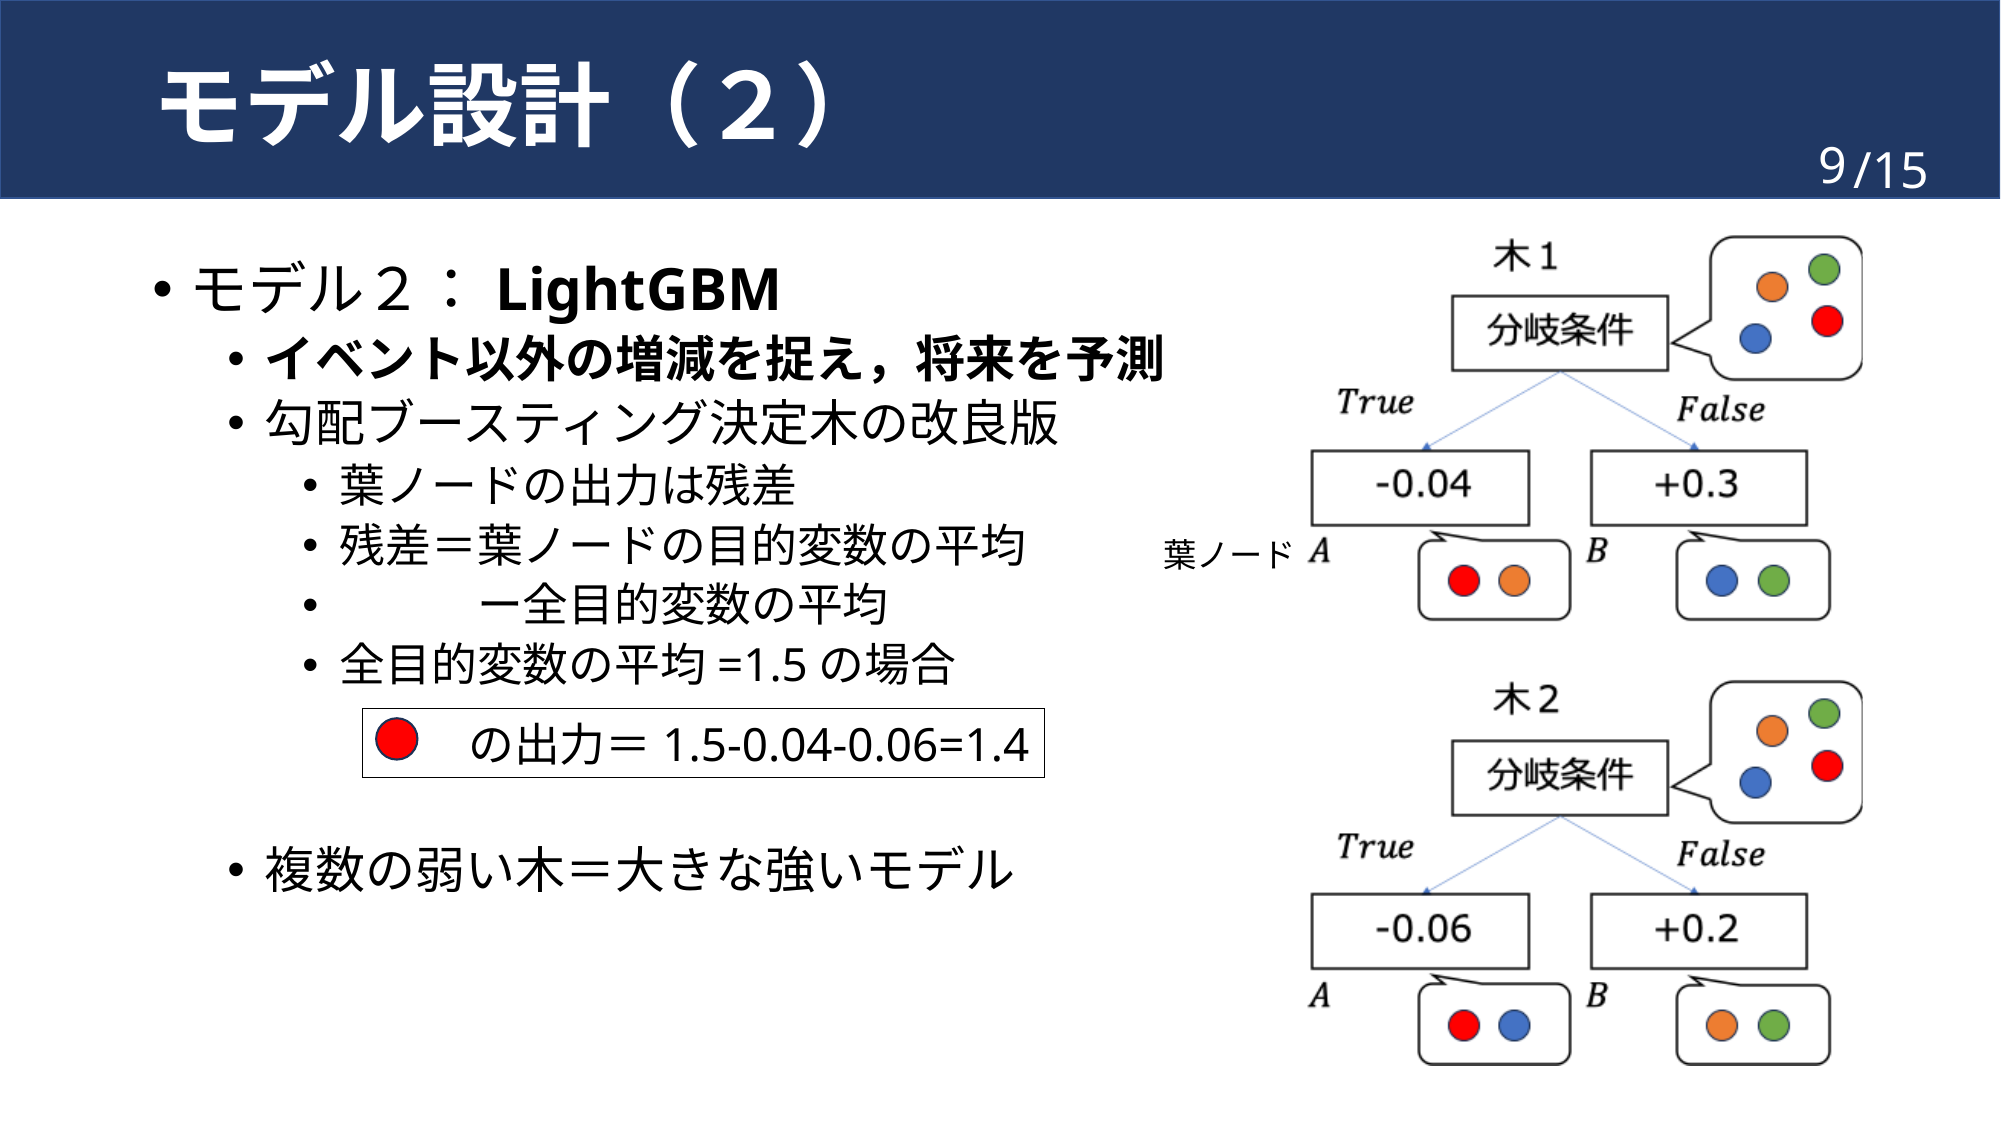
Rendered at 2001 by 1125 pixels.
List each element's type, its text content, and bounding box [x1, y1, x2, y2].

title モデル設計（２） [137, 22, 1863, 198]
list モデル２：LightGBM イベント以外の増減を捉え，将来を予測 勾配ブースティング決定木の改良版 葉ノードの出力は残差 残差＝葉ノードの目的変数の平均 ー全目的変数の平均 全目的変数の平均=1.5の場合 複数の弱い木＝大きな強いモデル [137, 253, 1291, 1067]
slide_number 8 [1412, 138, 1863, 198]
text_box 葉ノード [1148, 527, 1291, 582]
text_box [375, 717, 419, 761]
picture [1291, 225, 1863, 1067]
